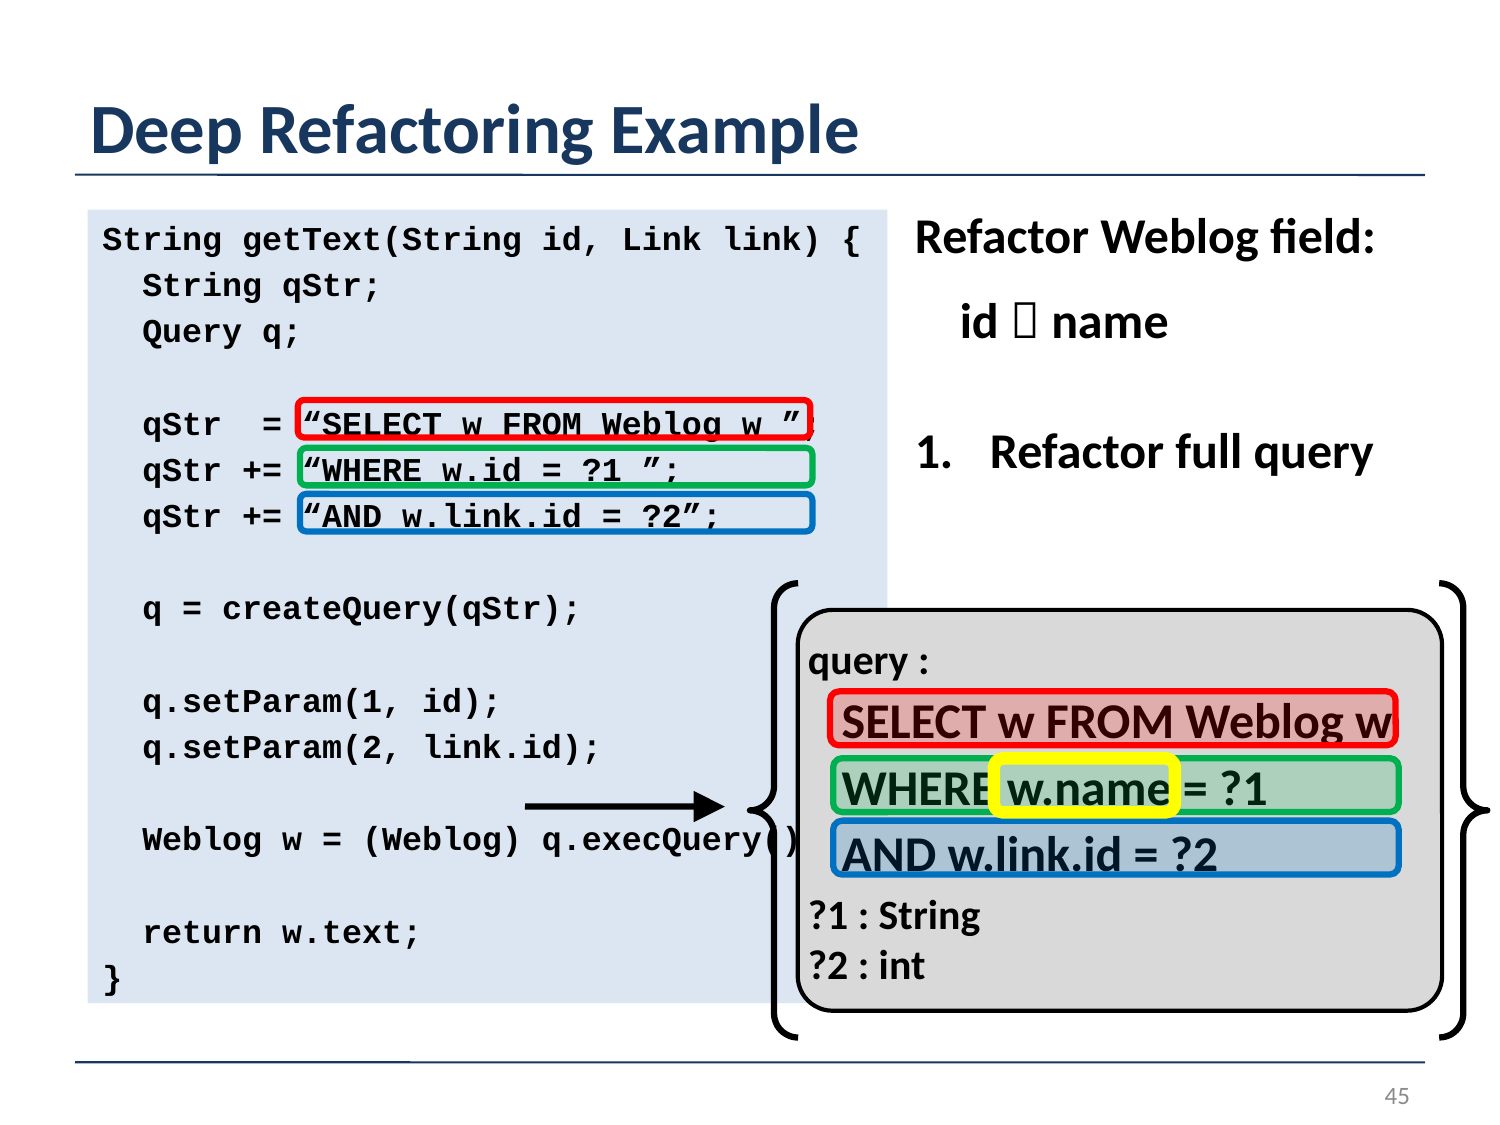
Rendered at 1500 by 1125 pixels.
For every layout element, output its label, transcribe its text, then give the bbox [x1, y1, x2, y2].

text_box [87, 209, 888, 1013]
slide_number 45 [1074, 1065, 1425, 1125]
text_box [749, 582, 1488, 1038]
text_box Refactor Weblog field: id  name Refactor full query [900, 196, 1450, 486]
title Deep Refactoring Example [75, 75, 1425, 175]
